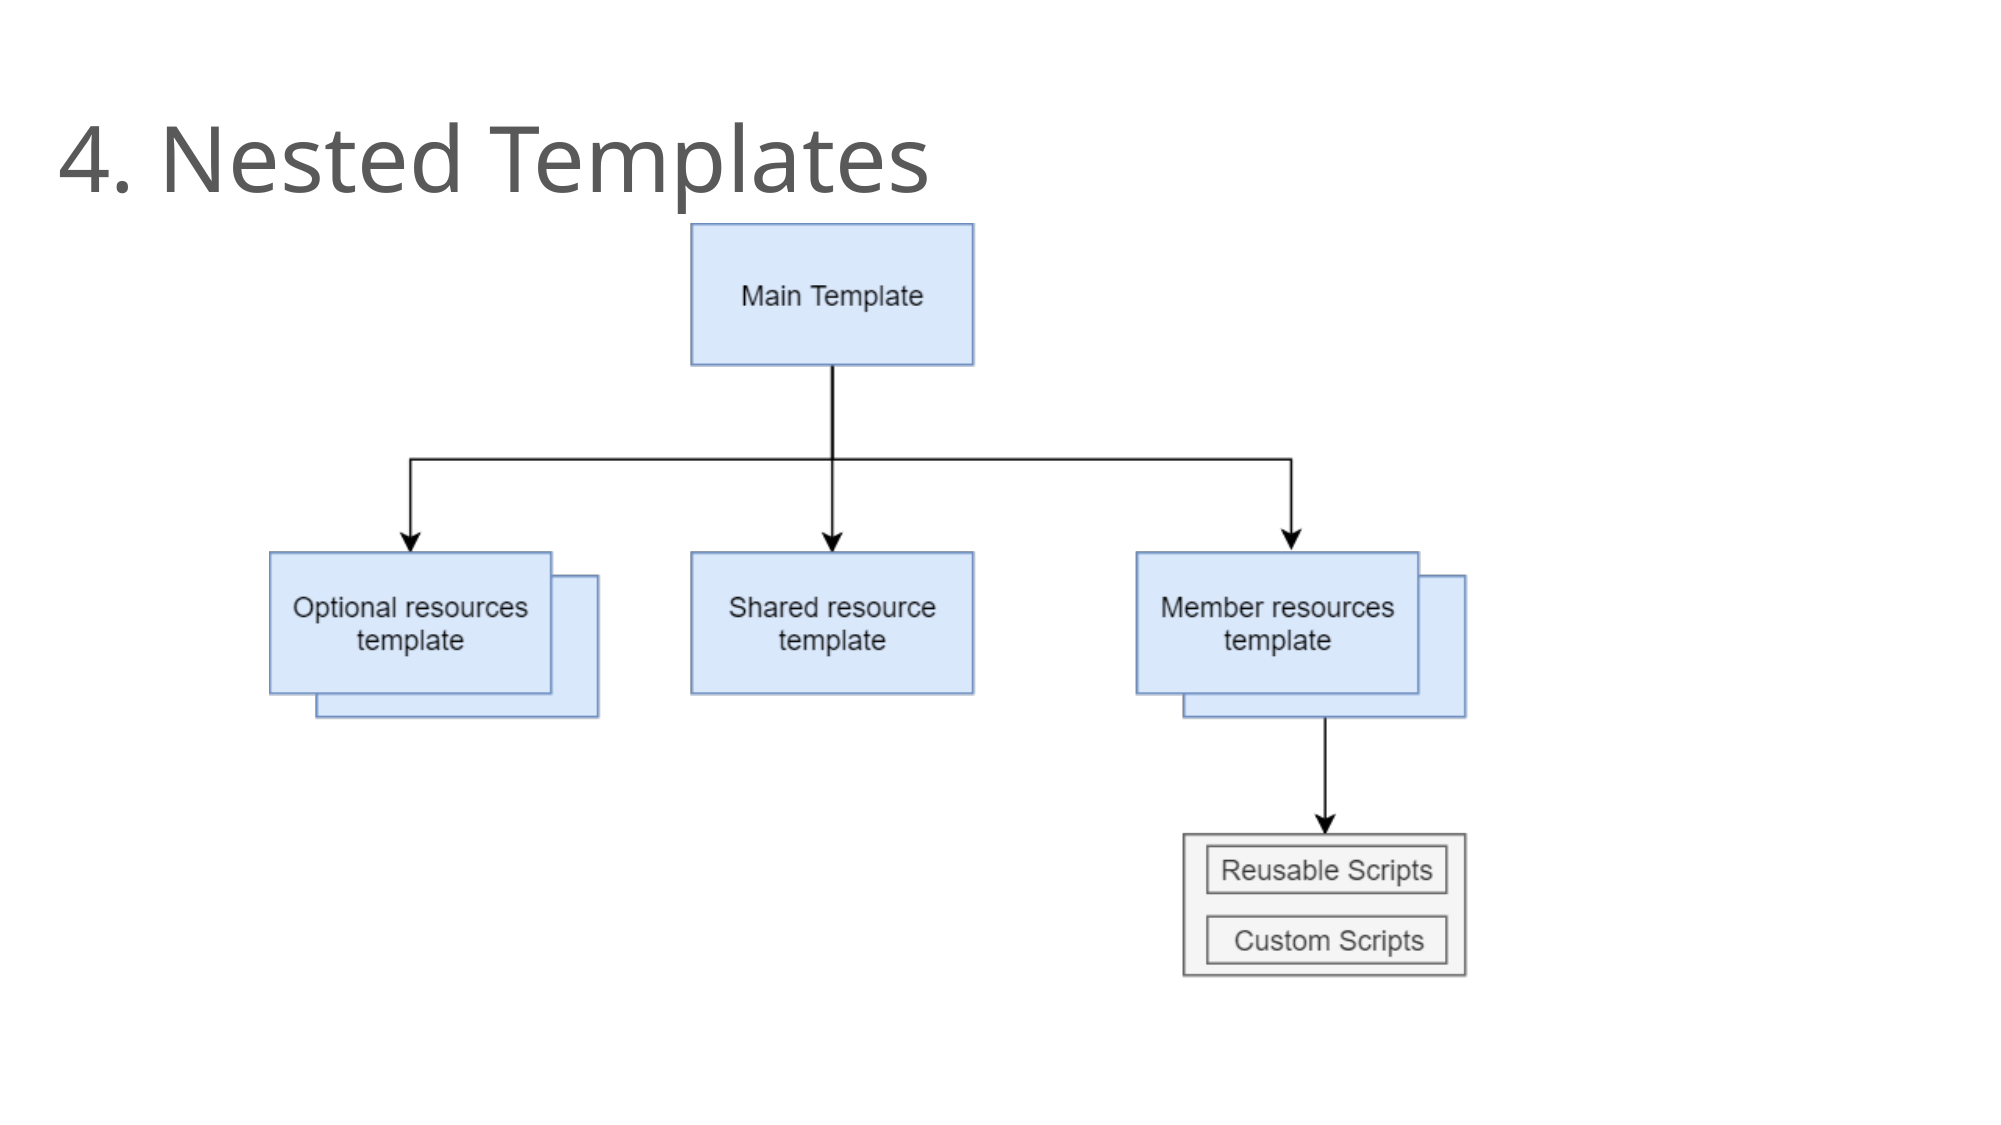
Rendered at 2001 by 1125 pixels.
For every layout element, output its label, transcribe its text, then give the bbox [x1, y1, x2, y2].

title 4. Nested Templates [43, 54, 1769, 272]
picture [268, 223, 1469, 979]
